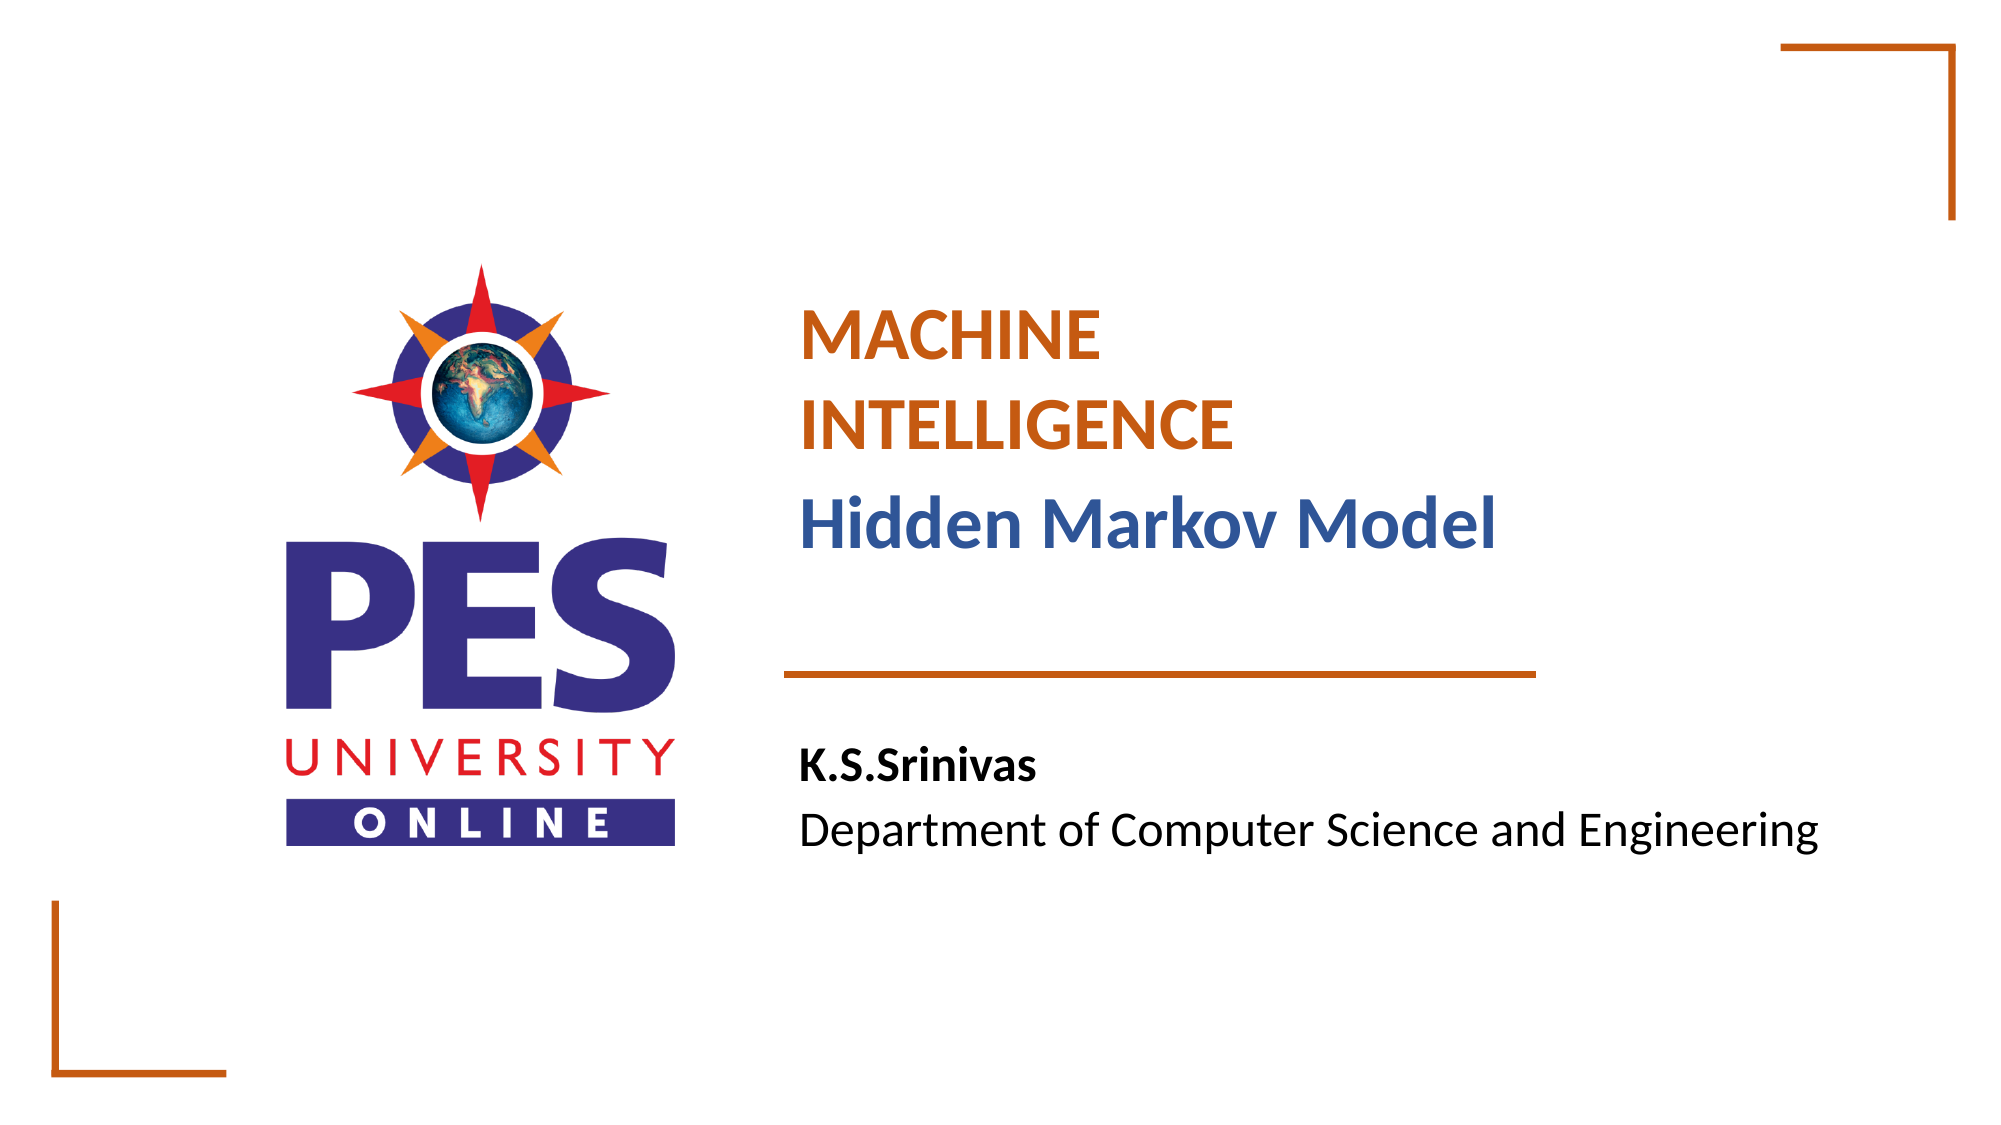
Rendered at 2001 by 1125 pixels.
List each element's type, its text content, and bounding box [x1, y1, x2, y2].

text_box Hidden Markov Model [784, 466, 2000, 571]
text_box K.S.Srinivas [784, 724, 2000, 789]
picture [286, 263, 675, 846]
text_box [1780, 43, 1956, 221]
text_box Department of Computer Science and Engineering [784, 789, 2000, 865]
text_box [51, 900, 227, 1078]
text_box MACHINE INTELLIGENCE [784, 276, 2000, 466]
